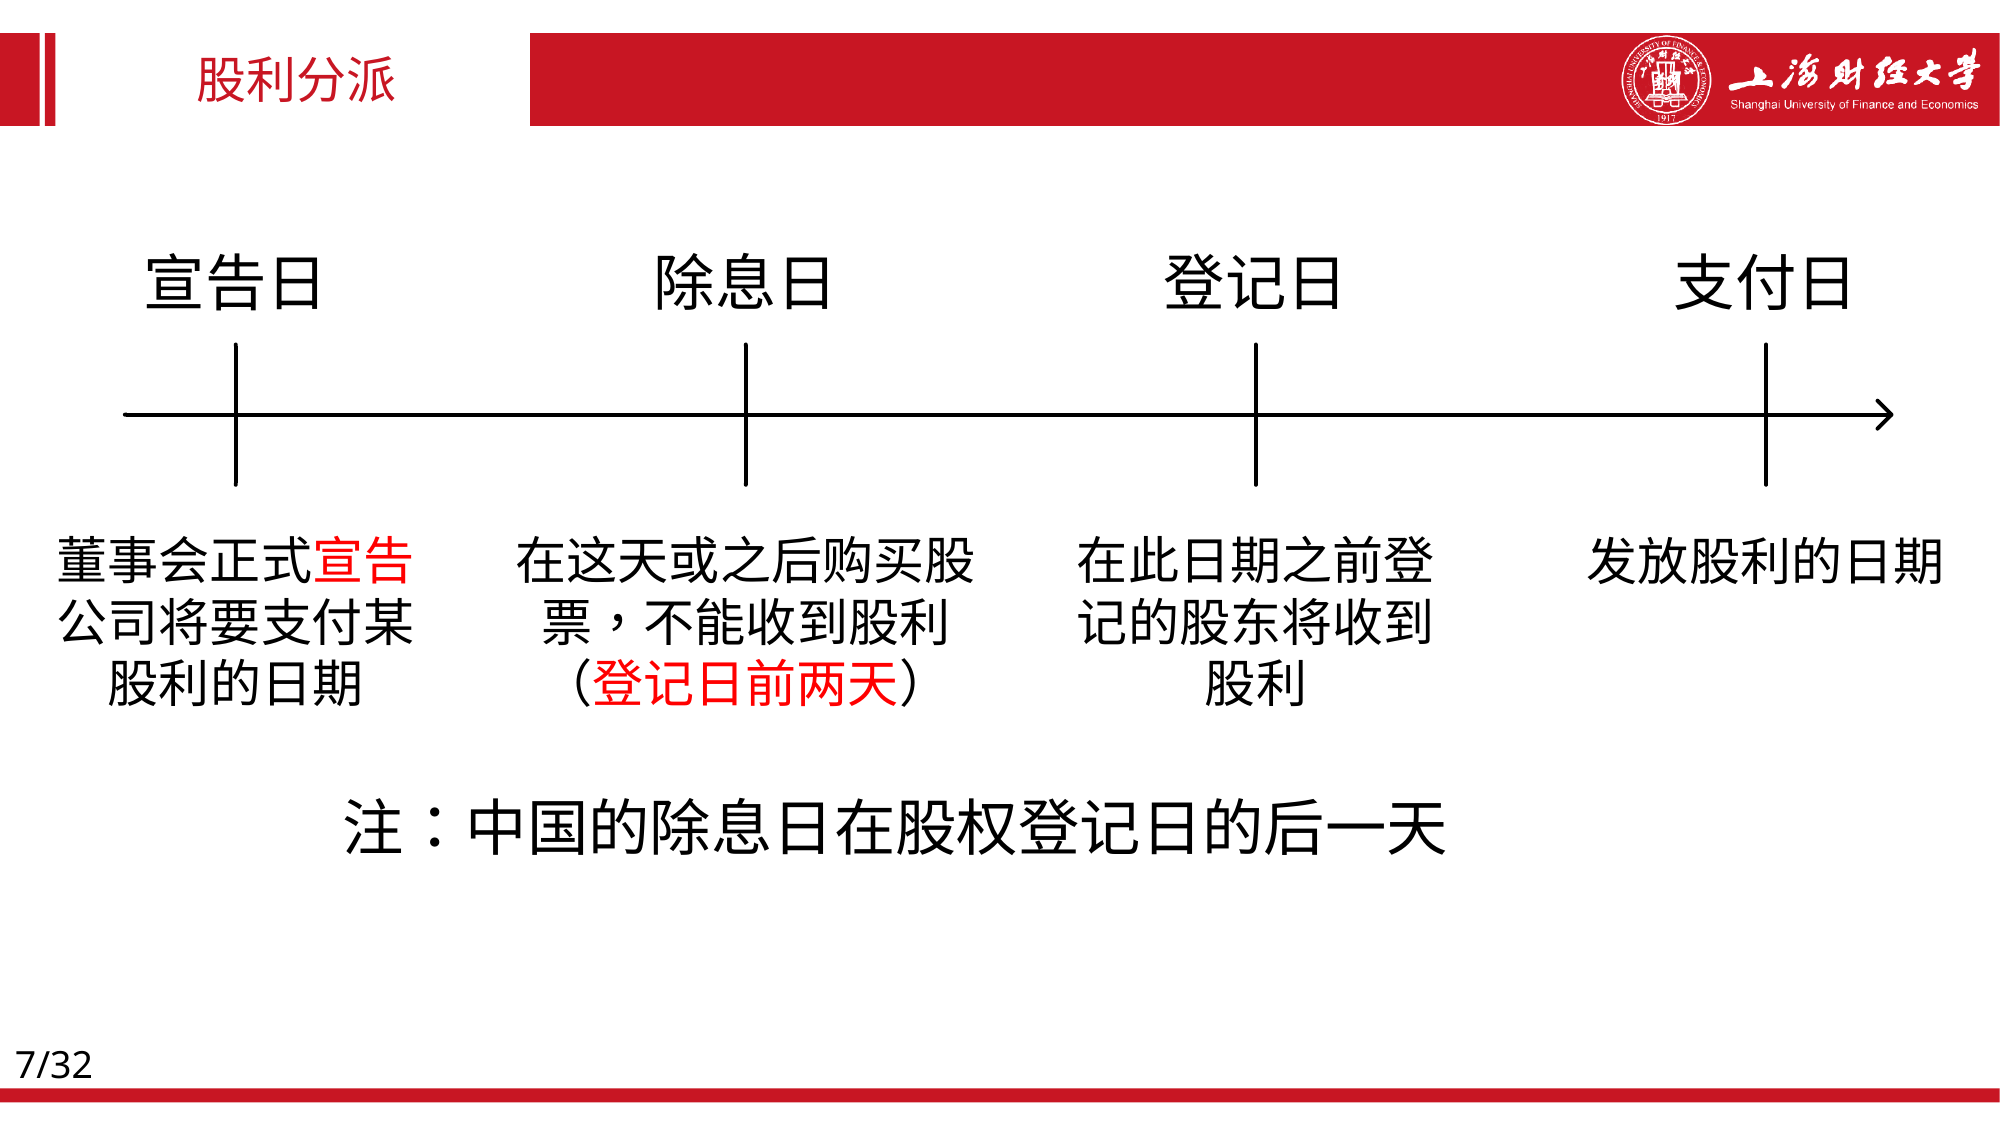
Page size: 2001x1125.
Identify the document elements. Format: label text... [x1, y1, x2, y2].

picture [1595, 0, 2000, 172]
picture [27, 233, 1973, 892]
text_box 股利分派 [182, 41, 412, 116]
